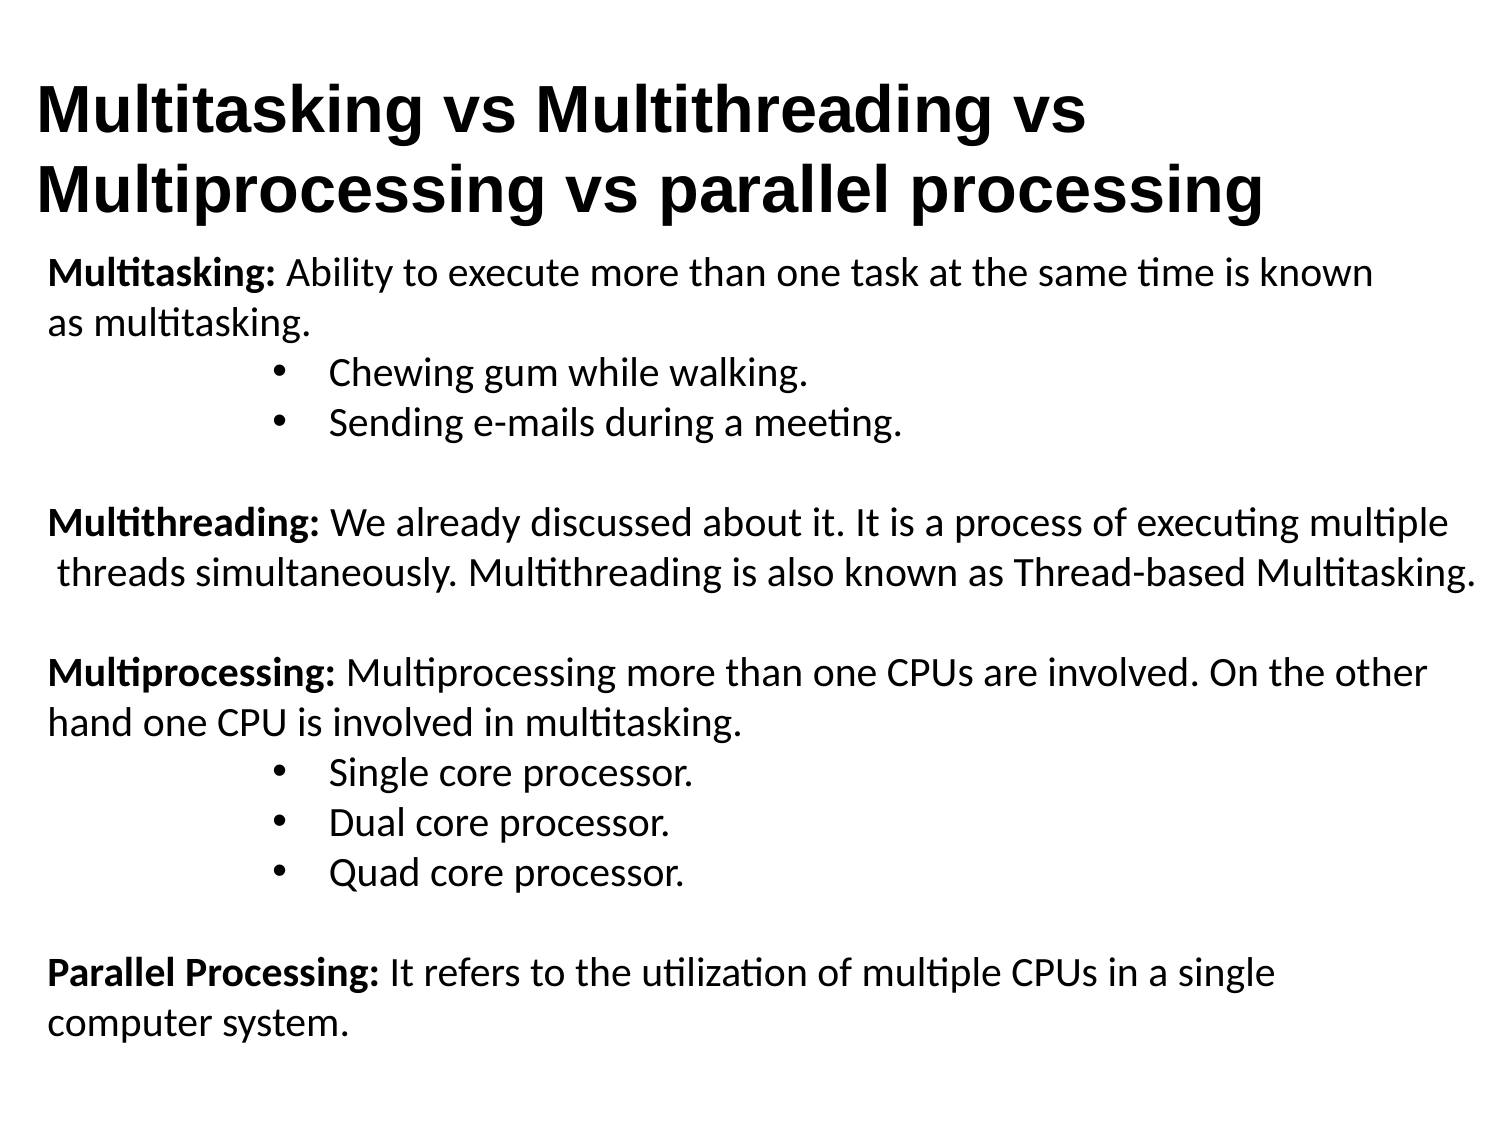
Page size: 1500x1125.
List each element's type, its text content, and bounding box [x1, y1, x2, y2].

text_box Multitasking: Ability to execute more than one task at the same time is known as multitasking. Chewing gum while walking. Sending e-mails during a meeting. Multithreading: We already discussed about it. It is a process of executing multiple threads simultaneously. Multithreading is also known as Thread-based Multitasking. Multiprocessing: Multiprocessing more than one CPUs are involved. On the other hand one CPU is involved in multitasking. Single core processor. Dual core processor. Quad core processor. Parallel Processing: It refers to the utilization of multiple CPUs in a single computer system. [32, 237, 1493, 1103]
title Multitasking vs Multithreading vs Multiprocessing vs parallel processing [36, 63, 1305, 237]
